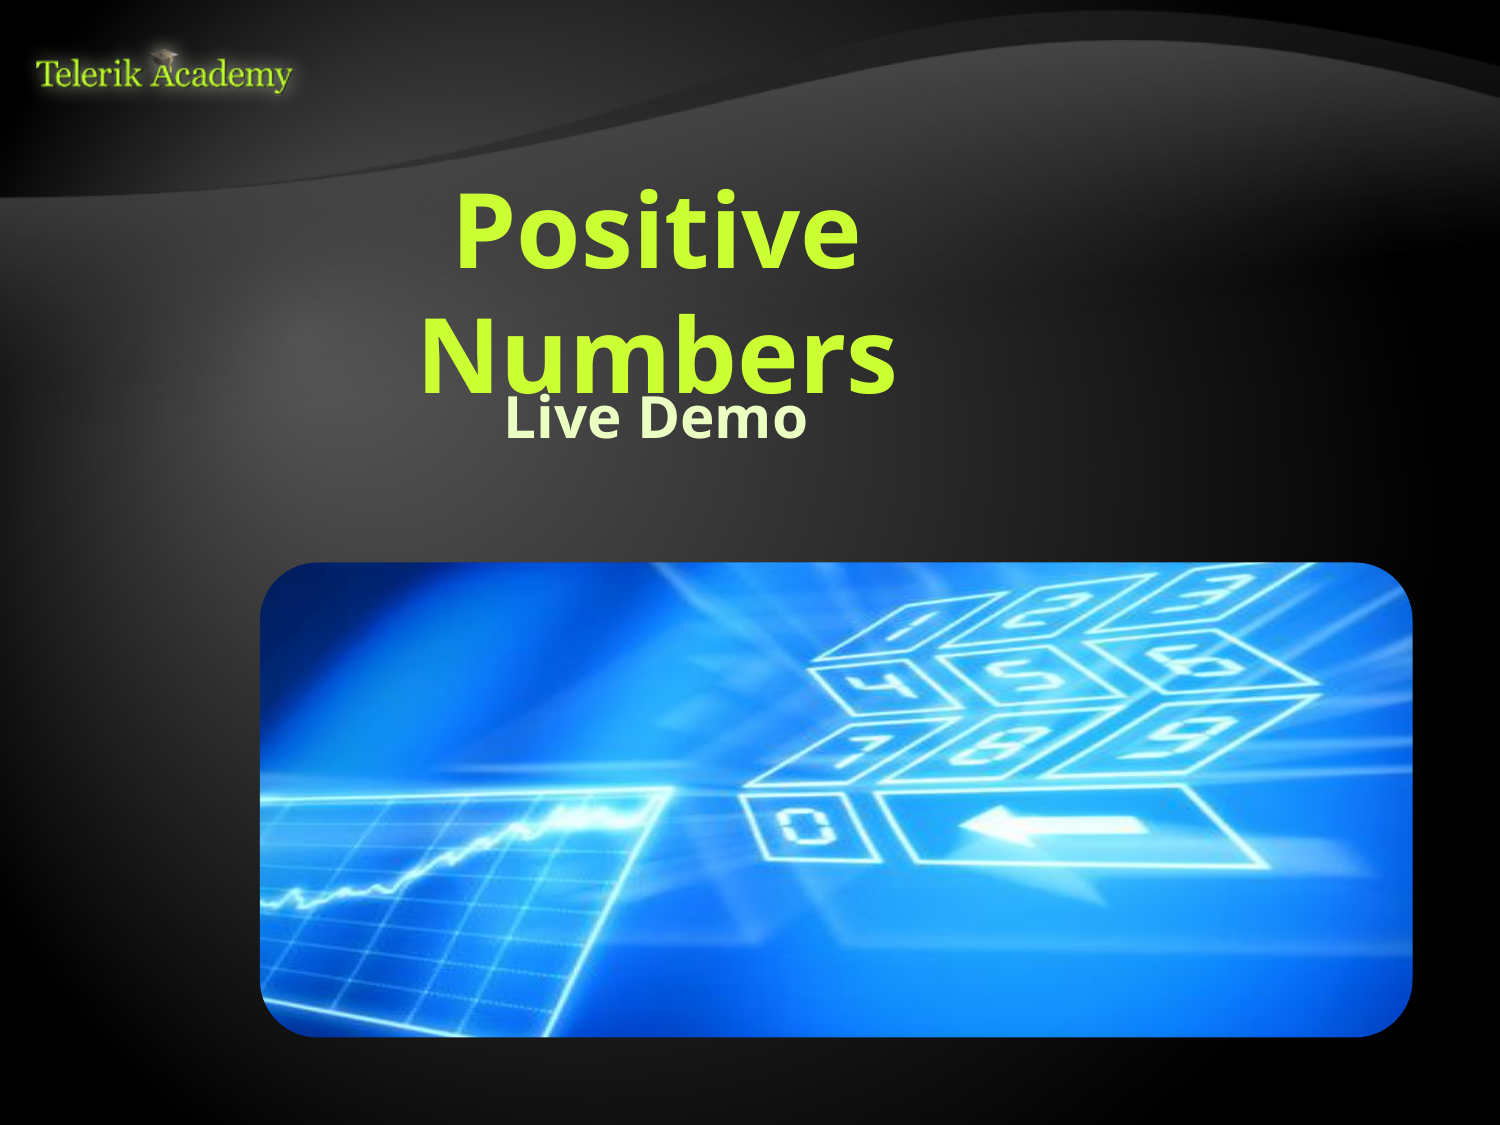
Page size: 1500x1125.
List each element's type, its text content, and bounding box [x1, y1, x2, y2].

picture [0, 0, 1500, 1125]
title Positive Numbers [237, 234, 1077, 345]
text_box Live Demo [124, 373, 1188, 450]
